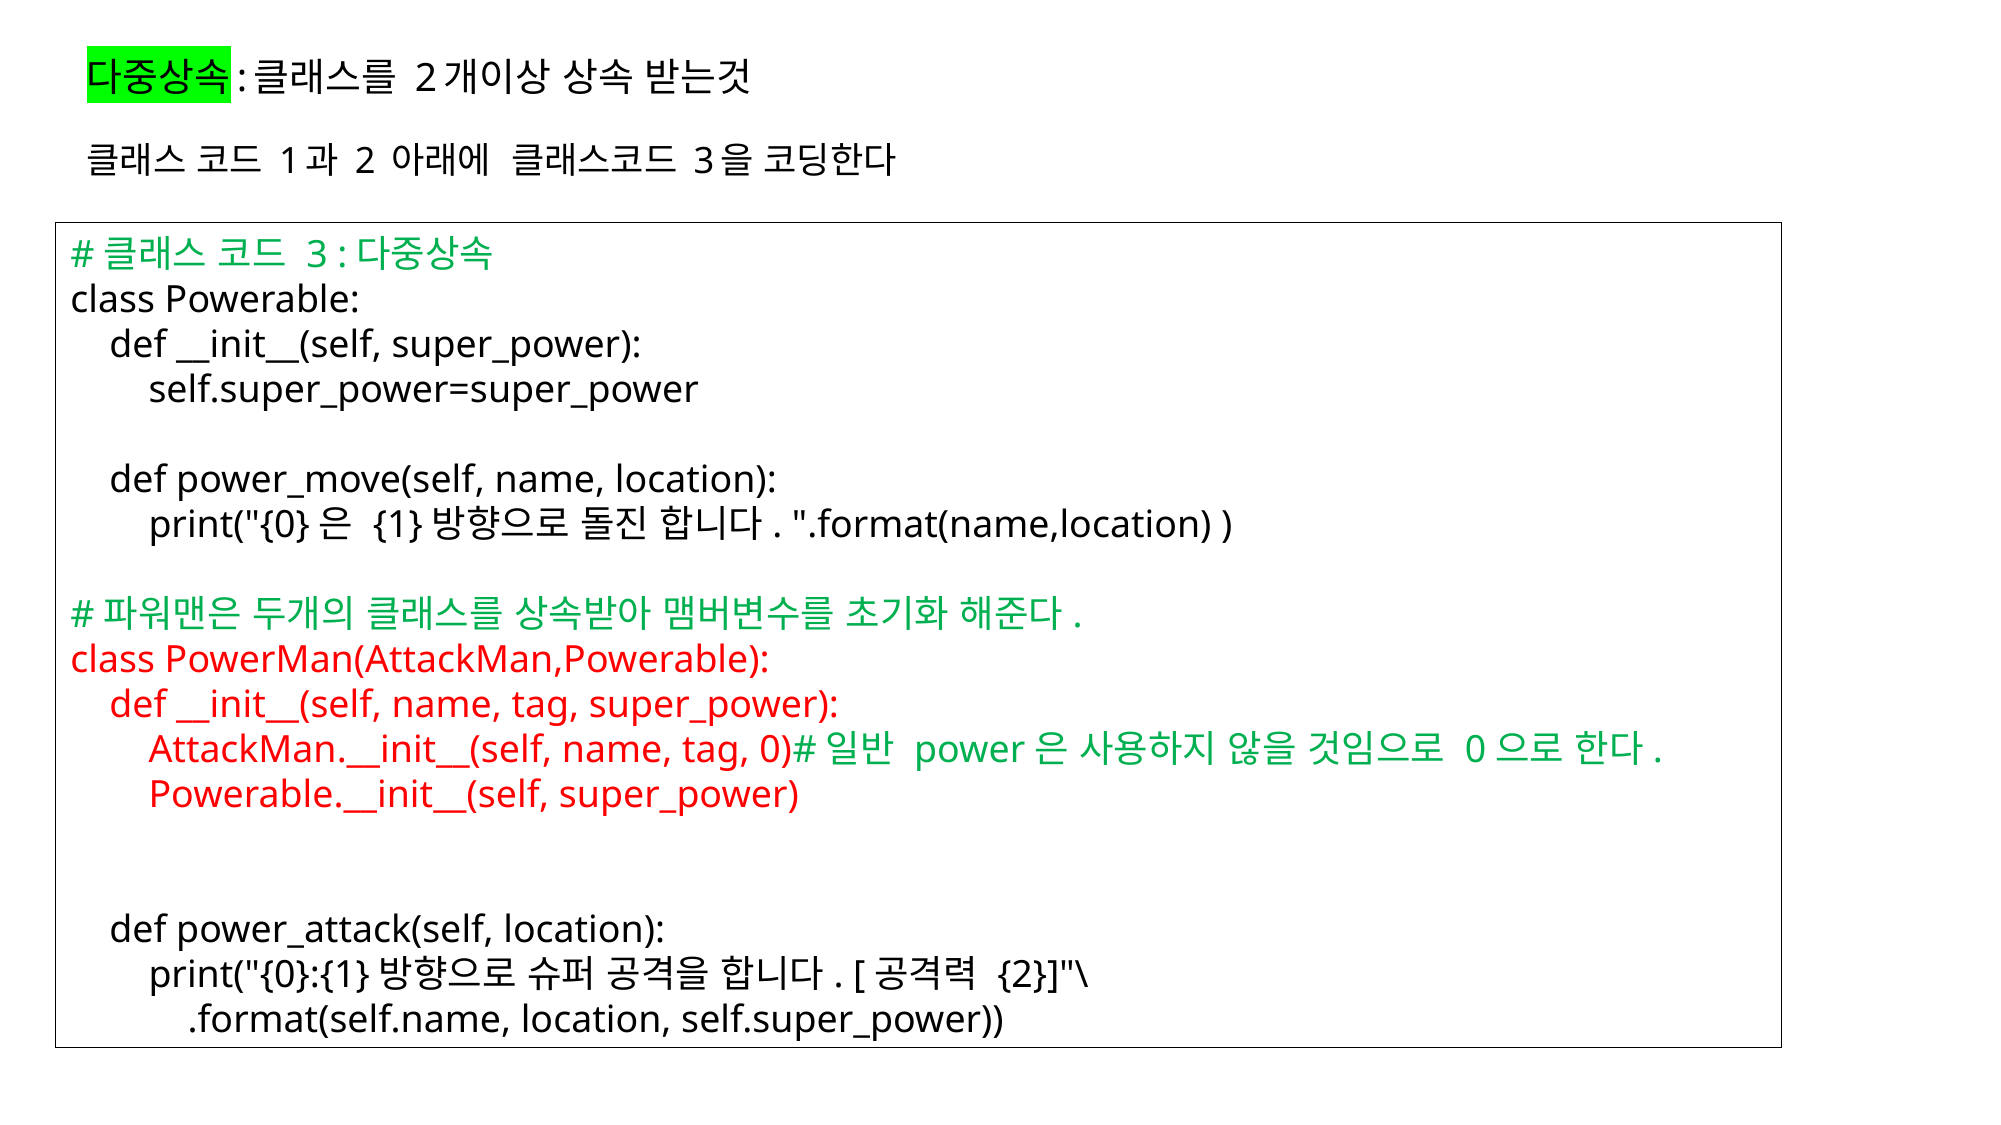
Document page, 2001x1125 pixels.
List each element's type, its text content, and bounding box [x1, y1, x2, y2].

text_box #클래스 코드 3 :다중상속 class Powerable: def __init__(self, super_power): self.super_power=super_power def power_move(self, name, location): print("{0}은 {1}방향으로 돌진 합니다. ".format(name,location) ) #파워맨은 두개의 클래스를 상속받아 맴버변수를 초기화 해준다. class PowerMan(AttackMan,Powerable): def __init__(self, name, tag, super_power): AttackMan.__init__(self, name, tag, 0)#일반 power은 사용하지 않을 것임으로 0으로 한다. Powerable.__init__(self, super_power) def power_attack(self, location): print("{0}:{1}방향으로 슈퍼 공격을 합니다. [공격력 {2}]"\ .format(self.name, location, self.super_power)) [55, 222, 1782, 1048]
text_box 다중상속:클래스를 2개이상 상속 받는것 클래스 코드 1과 2 아래에 클래스코드 3을 코딩한다 [71, 49, 1288, 189]
